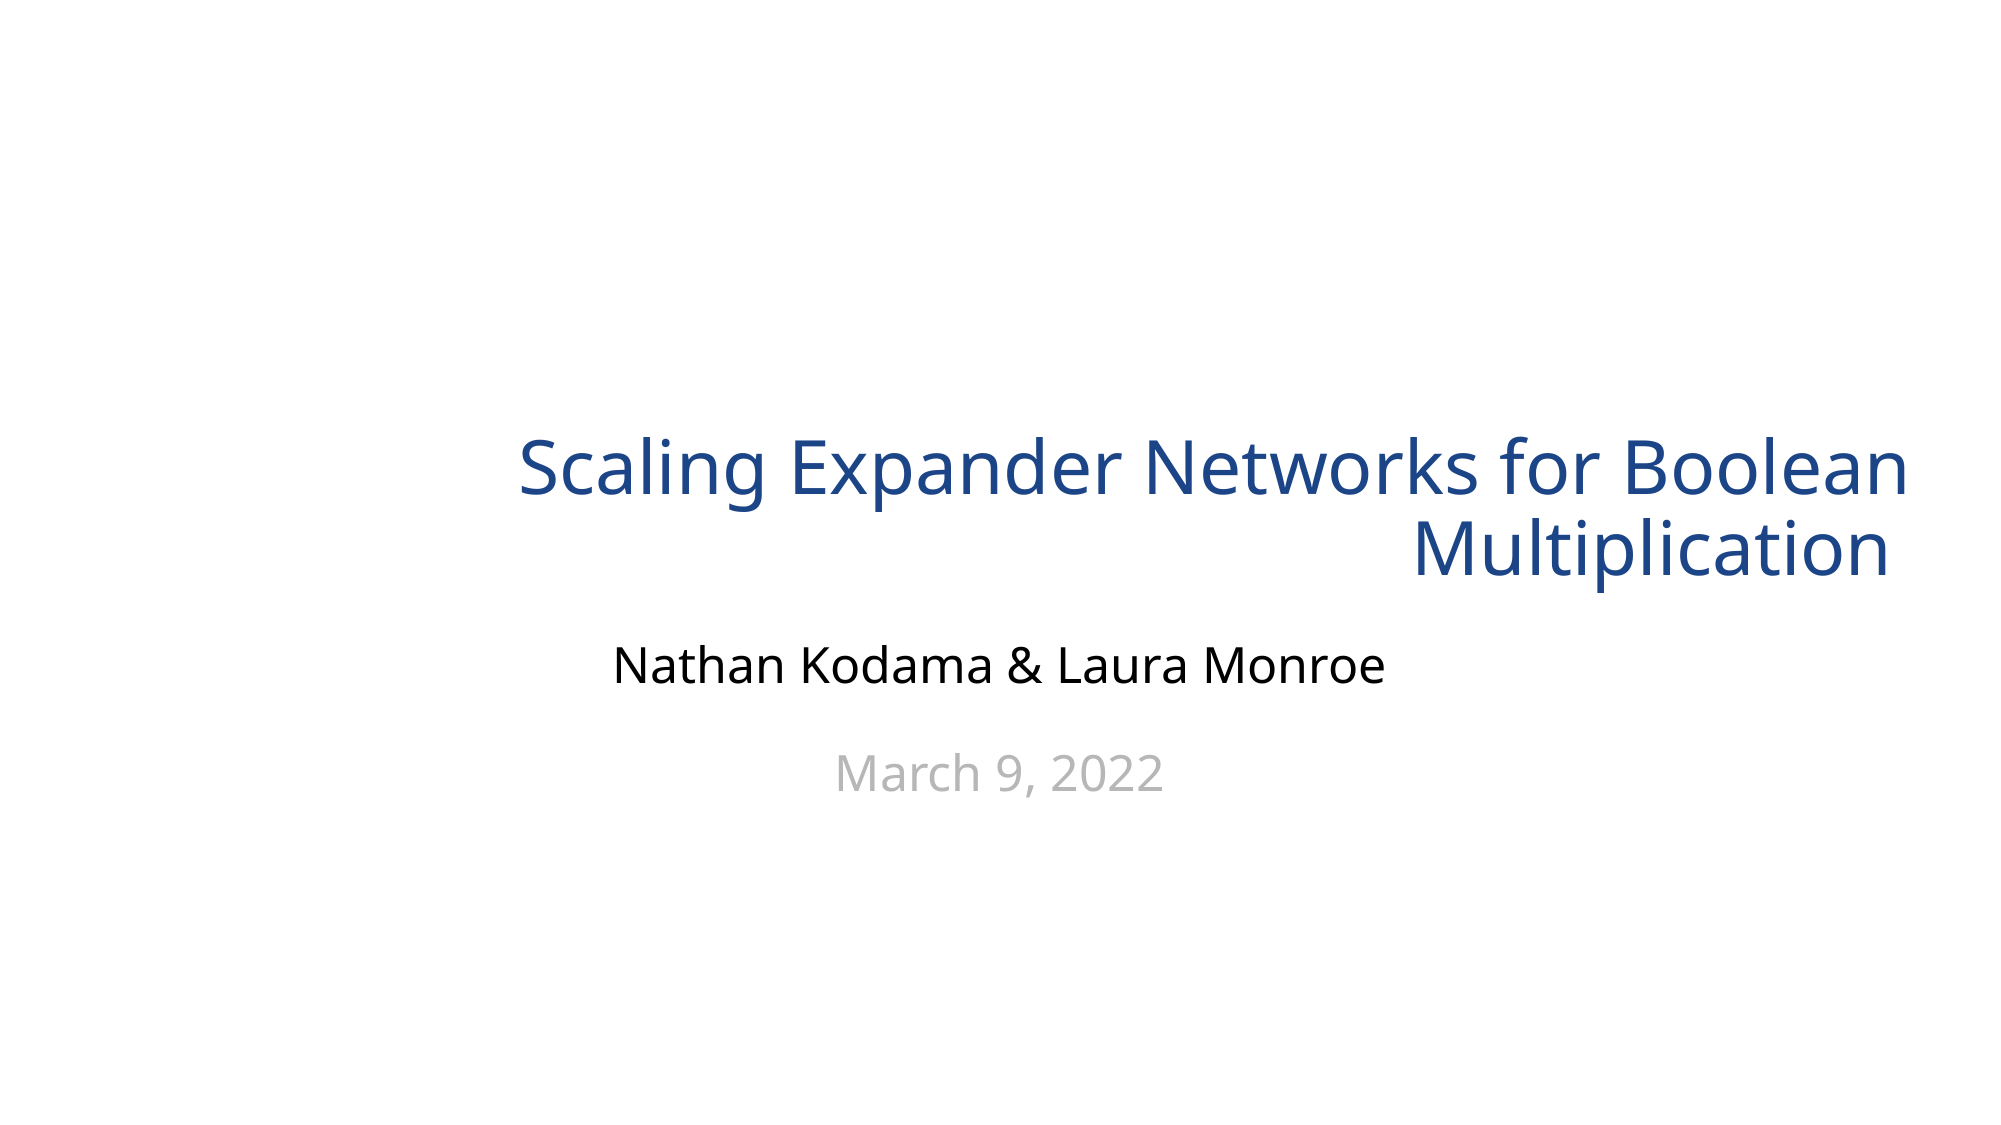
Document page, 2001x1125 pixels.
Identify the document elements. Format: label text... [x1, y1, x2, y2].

title Scaling Expander Networks for Boolean Multiplication [68, 162, 1932, 612]
subtitle Nathan Kodama & Laura Monroe March 9, 2022 [68, 619, 1932, 794]
